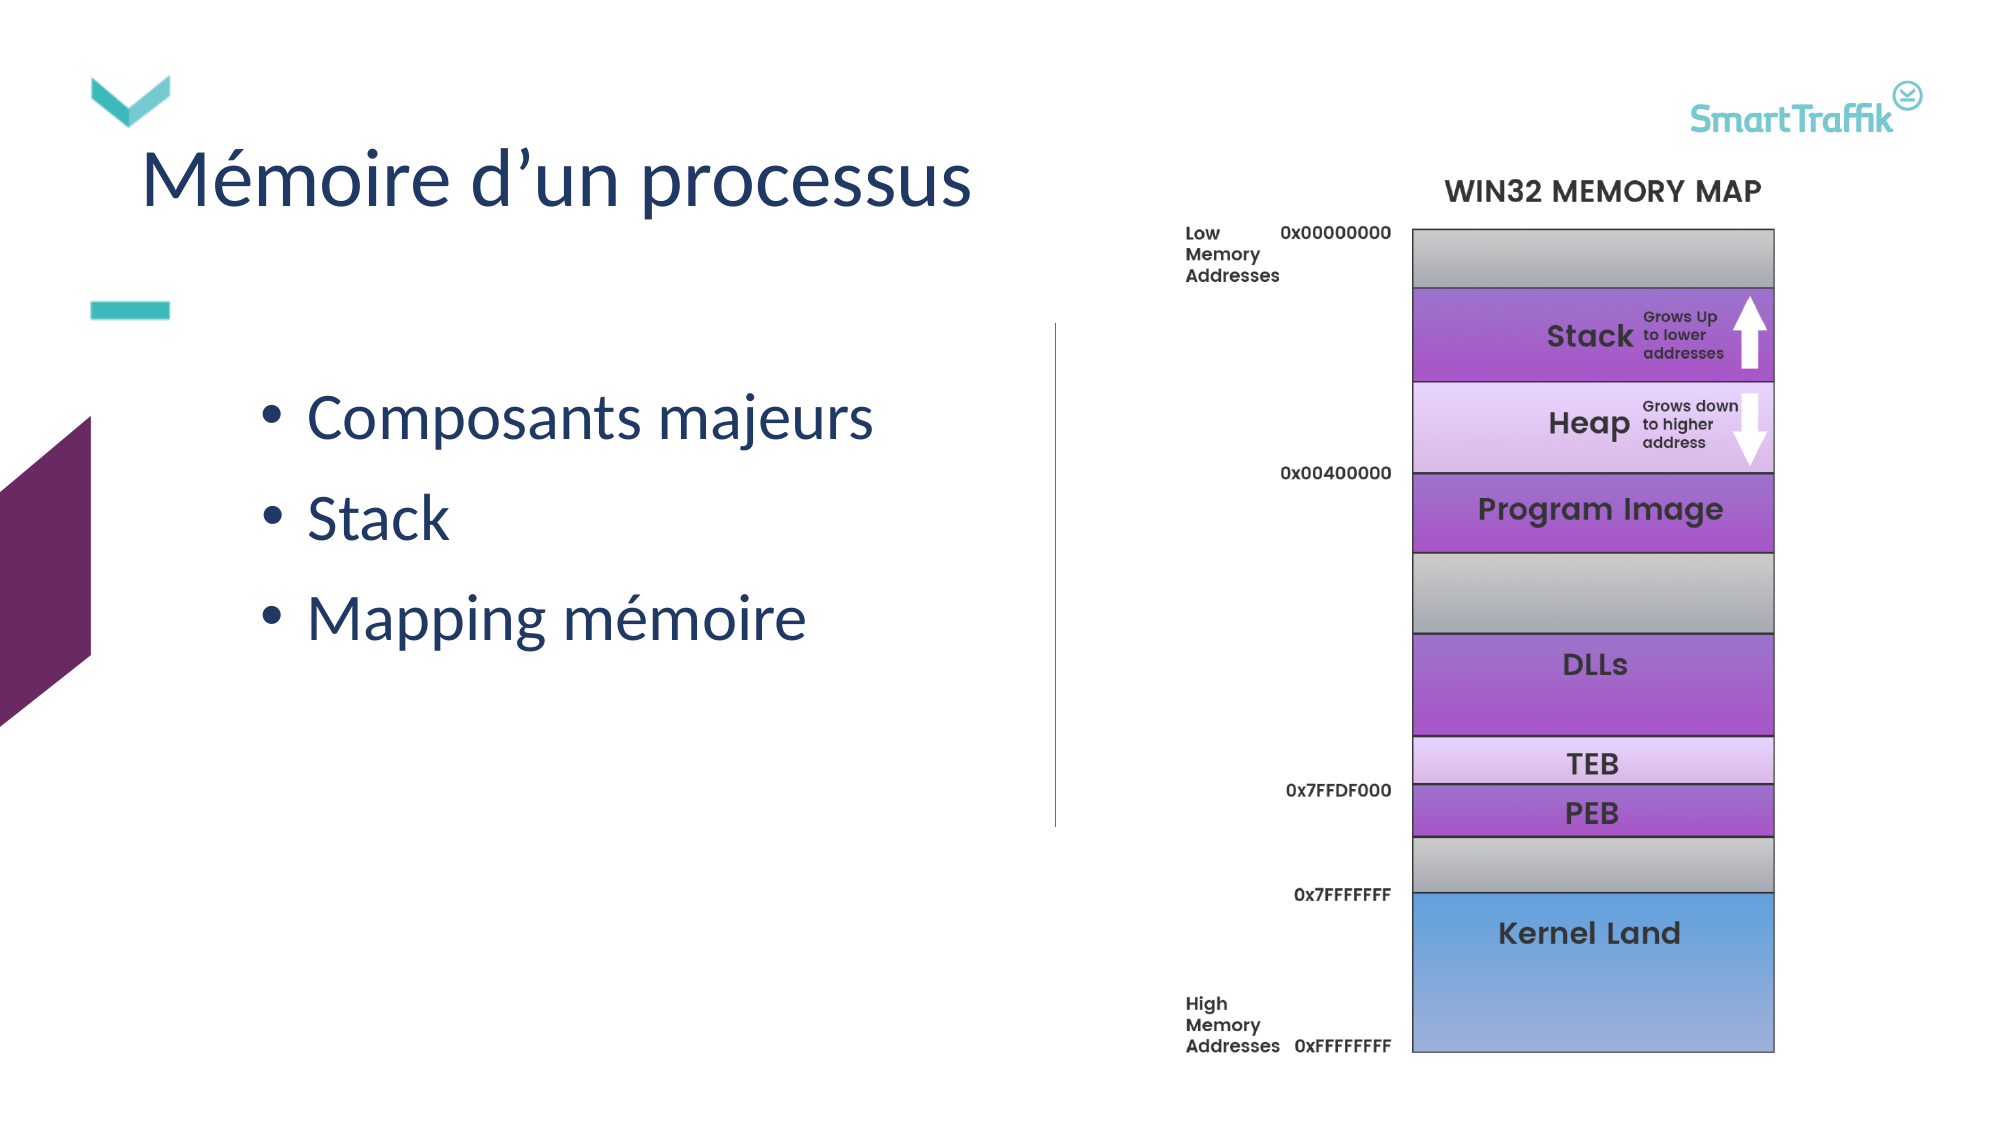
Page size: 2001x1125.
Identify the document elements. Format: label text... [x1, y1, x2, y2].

text_box Composants majeurs [245, 365, 891, 461]
text_box Mapping mémoire [245, 566, 994, 662]
text_box Mémoire d’un processus [126, 116, 989, 231]
text_box Stack [246, 466, 466, 562]
picture [0, 0, 2000, 1125]
